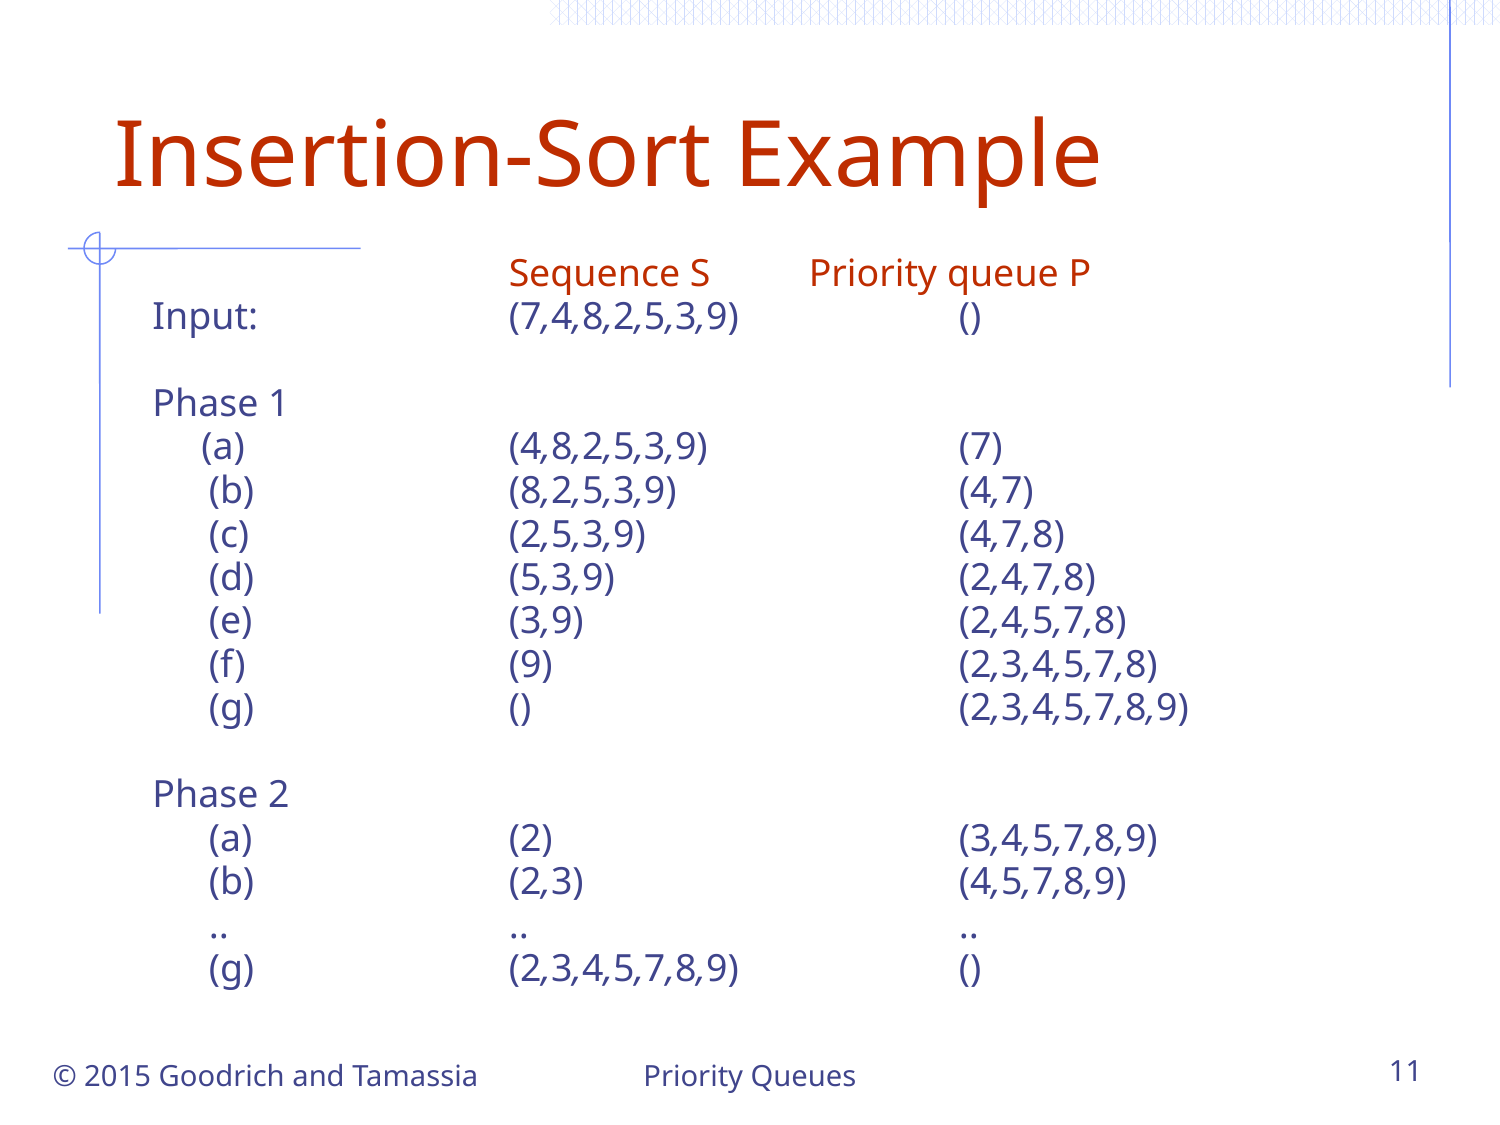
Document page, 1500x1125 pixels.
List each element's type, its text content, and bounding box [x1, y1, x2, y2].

slide_number 11 [1124, 1024, 1438, 1101]
title Insertion-Sort Example [99, 87, 1375, 213]
slide_number © 2015 Goodrich and Tamassia [37, 1024, 613, 1101]
footer Priority Queues [613, 1050, 988, 1101]
list Sequence S Priority queue P Input: (7,4,8,2,5,3,9) () Phase 1 (a) (4,8,2,5,3,9) (7) (b) (8,2,5,3,9) (4,7) (c) (2,5,3,9) (4,7,8) (d) (5,3,9) (2,4,7,8) (e) (3,9) (2,4,5,7,8) (f) (9) (2,3,4,5,7,8) (g) () (2,3,4,5,7,8,9) Phase 2 (a) (2) (3,4,5,7,8,9) (b) (2,3) (4,5,7,8,9) .. .. .. (g) (2,3,4,5,7,8,9) () [137, 249, 1413, 1050]
